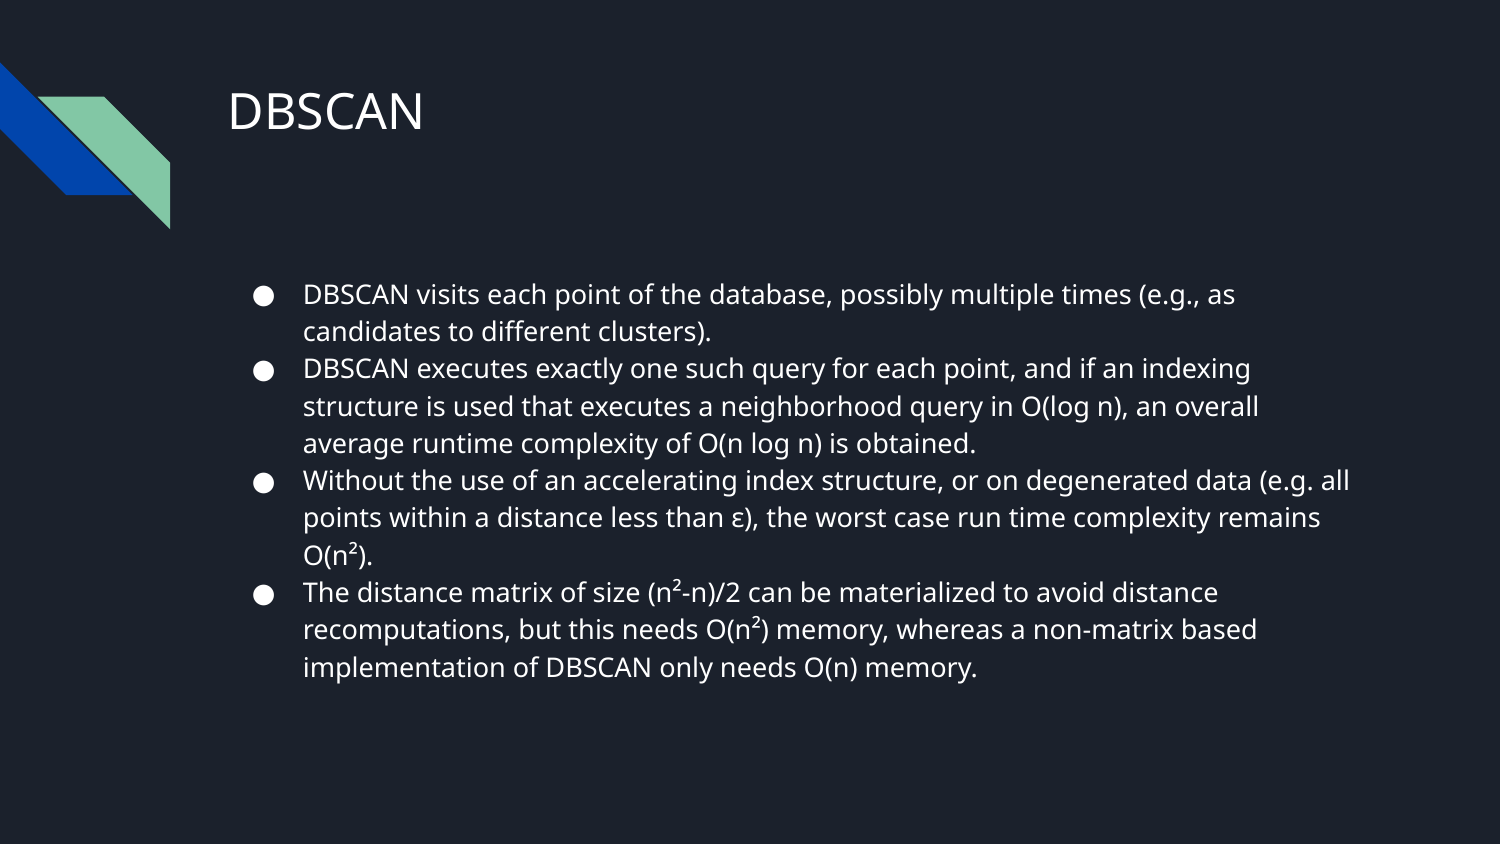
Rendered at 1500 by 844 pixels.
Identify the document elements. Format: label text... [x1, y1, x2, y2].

list DBSCAN visits each point of the database, possibly multiple times (e.g., as candidates to different clusters). DBSCAN executes exactly one such query for each point, and if an indexing structure is used that executes a neighborhood query in O(log n), an overall average runtime complexity of O(n log n) is obtained. Without the use of an accelerating index structure, or on degenerated data (e.g. all points within a distance less than ε), the worst case run time complexity remains O(n²). The distance matrix of size (n²-n)/2 can be materialized to avoid distance recomputations, but this needs O(n²) memory, whereas a non-matrix based implementation of DBSCAN only needs O(n) memory. [212, 257, 1368, 735]
title DBSCAN [212, 64, 1368, 215]
